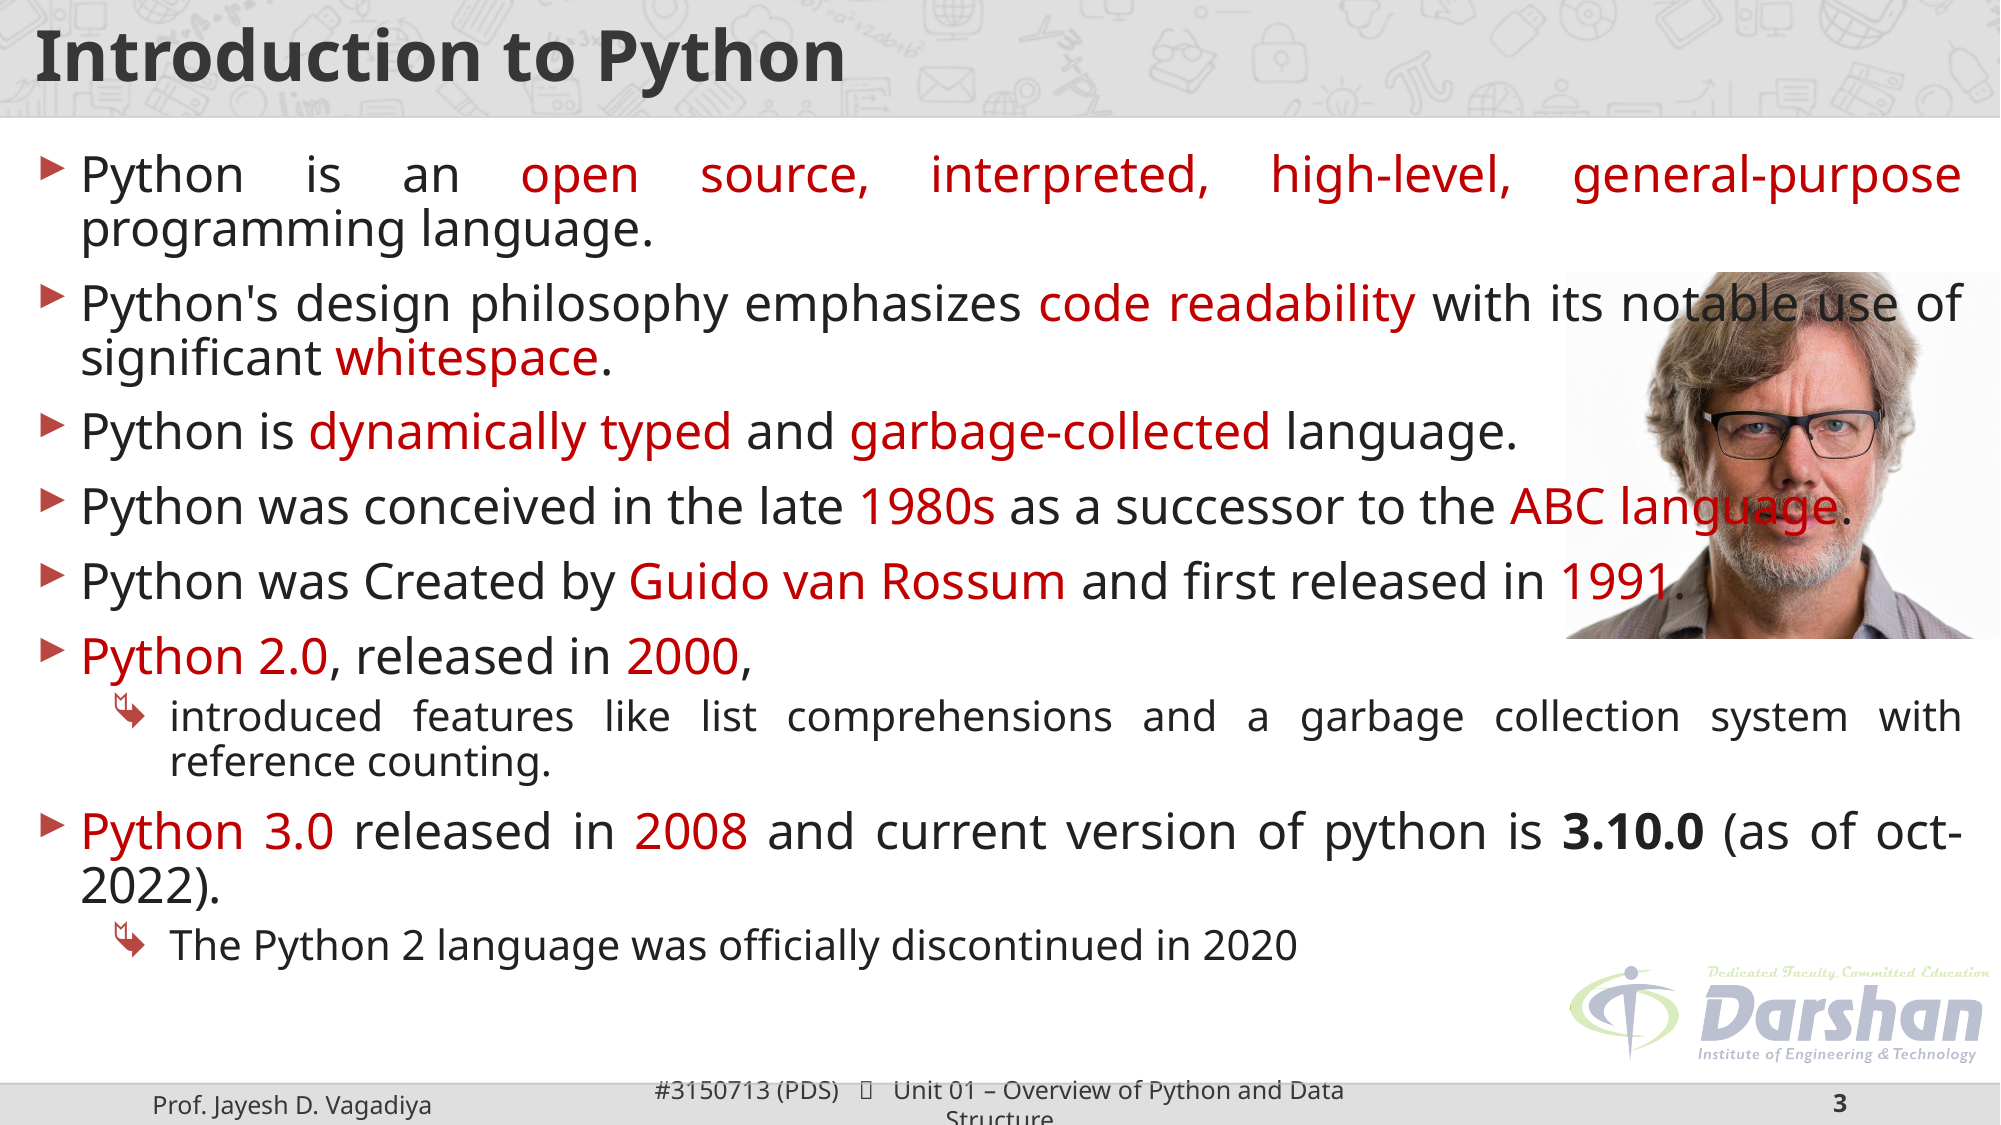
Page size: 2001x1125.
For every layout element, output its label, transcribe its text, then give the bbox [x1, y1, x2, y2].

text_box 1 2 3 [1570, 966, 1990, 1063]
title Introduction to Python [0, 0, 2000, 117]
list Python is an open source, interpreted, high-level, general-purpose programming language. Python's design philosophy emphasizes code readability with its notable use of significant whitespace. Python is dynamically typed and garbage-collected language. Python was conceived in the late 1980s as a successor to the ABC language. Python was Created by Guido van Rossum and first released in 1991. Python 2.0, released in 2000, introduced features like list comprehensions and a garbage collection system with reference counting. Python 3.0 released in 2008 and current version of python is 3.10.0 (as of oct-2022). The Python 2 language was officially discontinued in 2020 [21, 141, 1979, 1059]
picture [1565, 272, 2000, 639]
